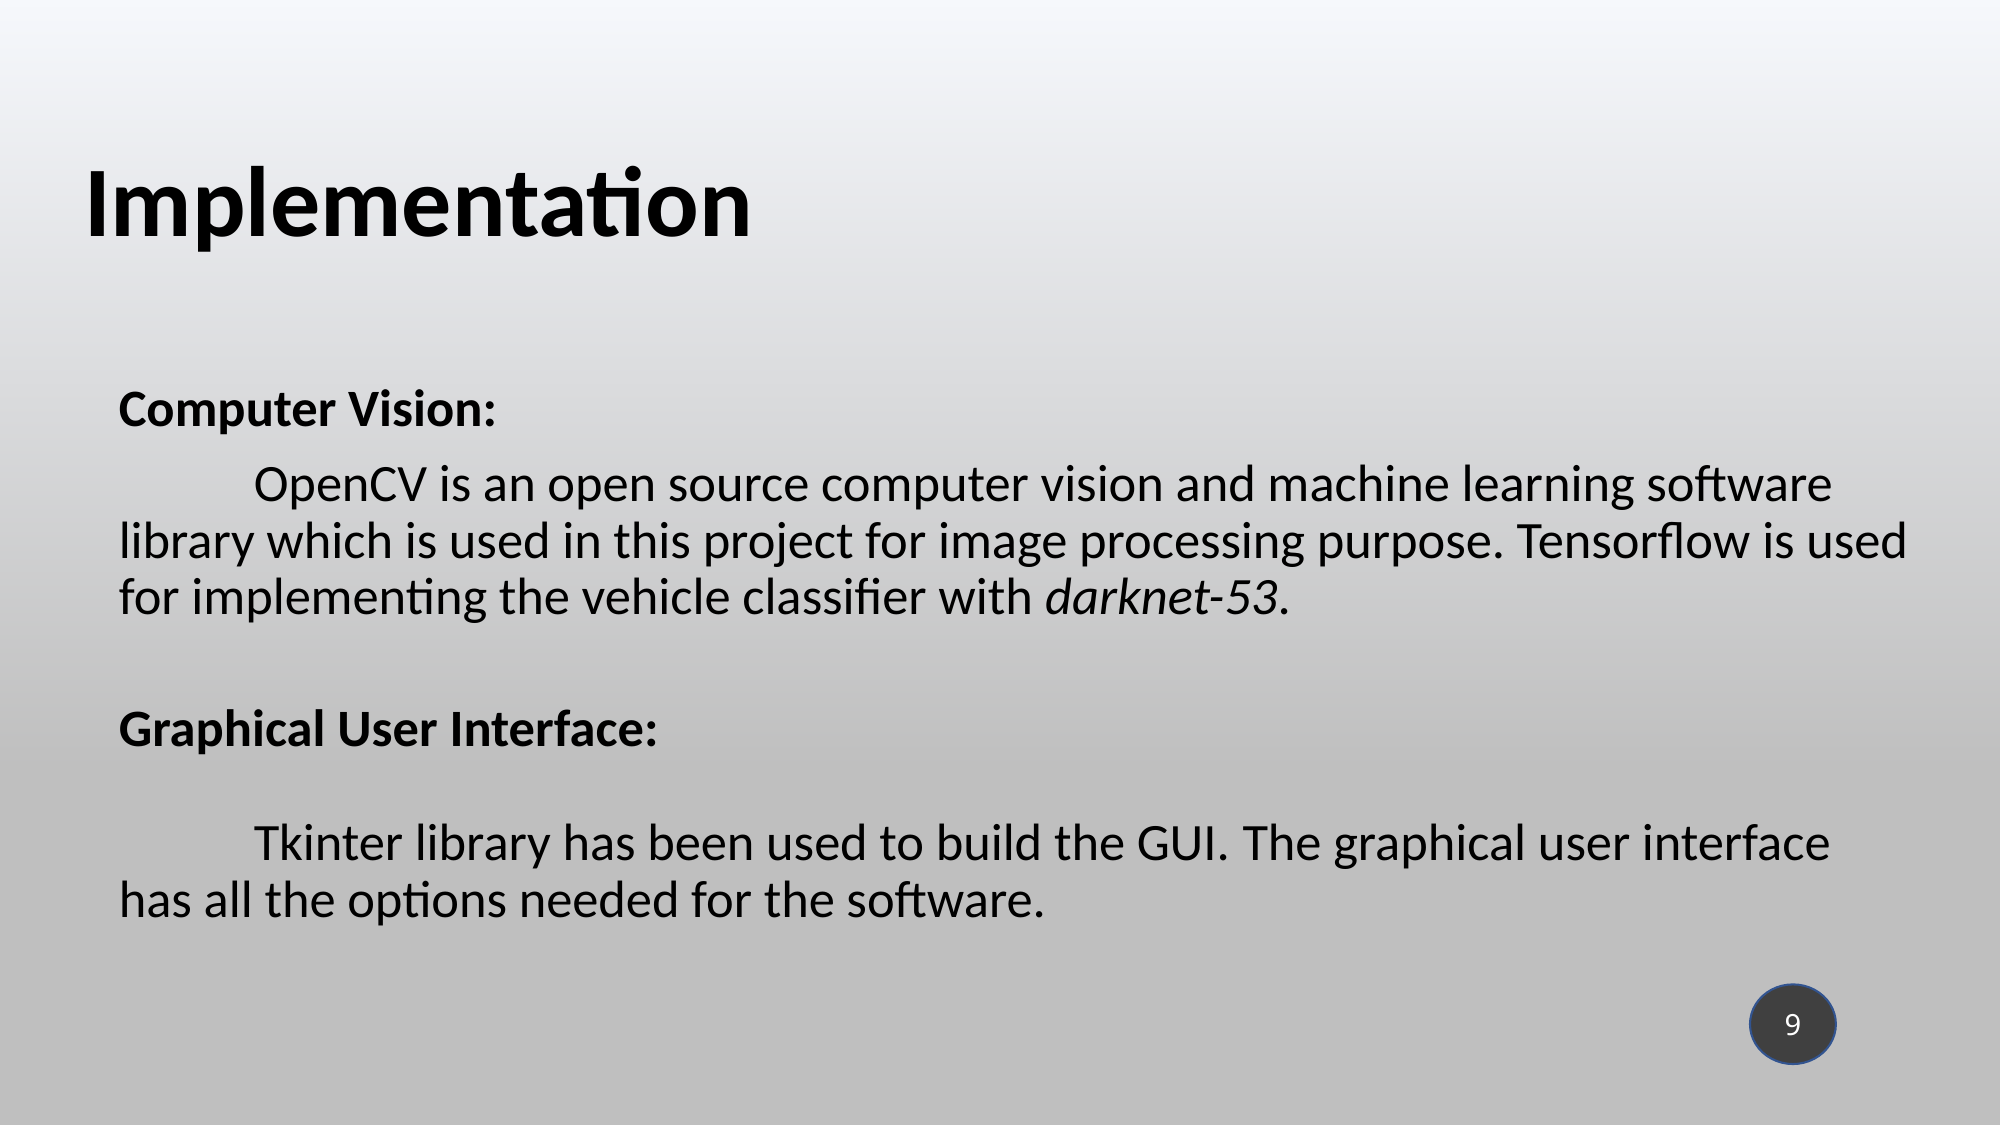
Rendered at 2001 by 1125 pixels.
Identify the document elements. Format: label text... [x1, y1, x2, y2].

text_box Implementation [69, 129, 1432, 264]
list Computer Vision: OpenCV is an open source computer vision and machine learning software library which is used in this project for image processing purpose. Tensorflow is used for implementing the vehicle classifier with darknet-53. Graphical User Interface: Tkinter library has been used to build the GUI. The graphical user interface has all the options needed for the software. [103, 373, 1927, 941]
text_box 9 [1748, 983, 1837, 1066]
